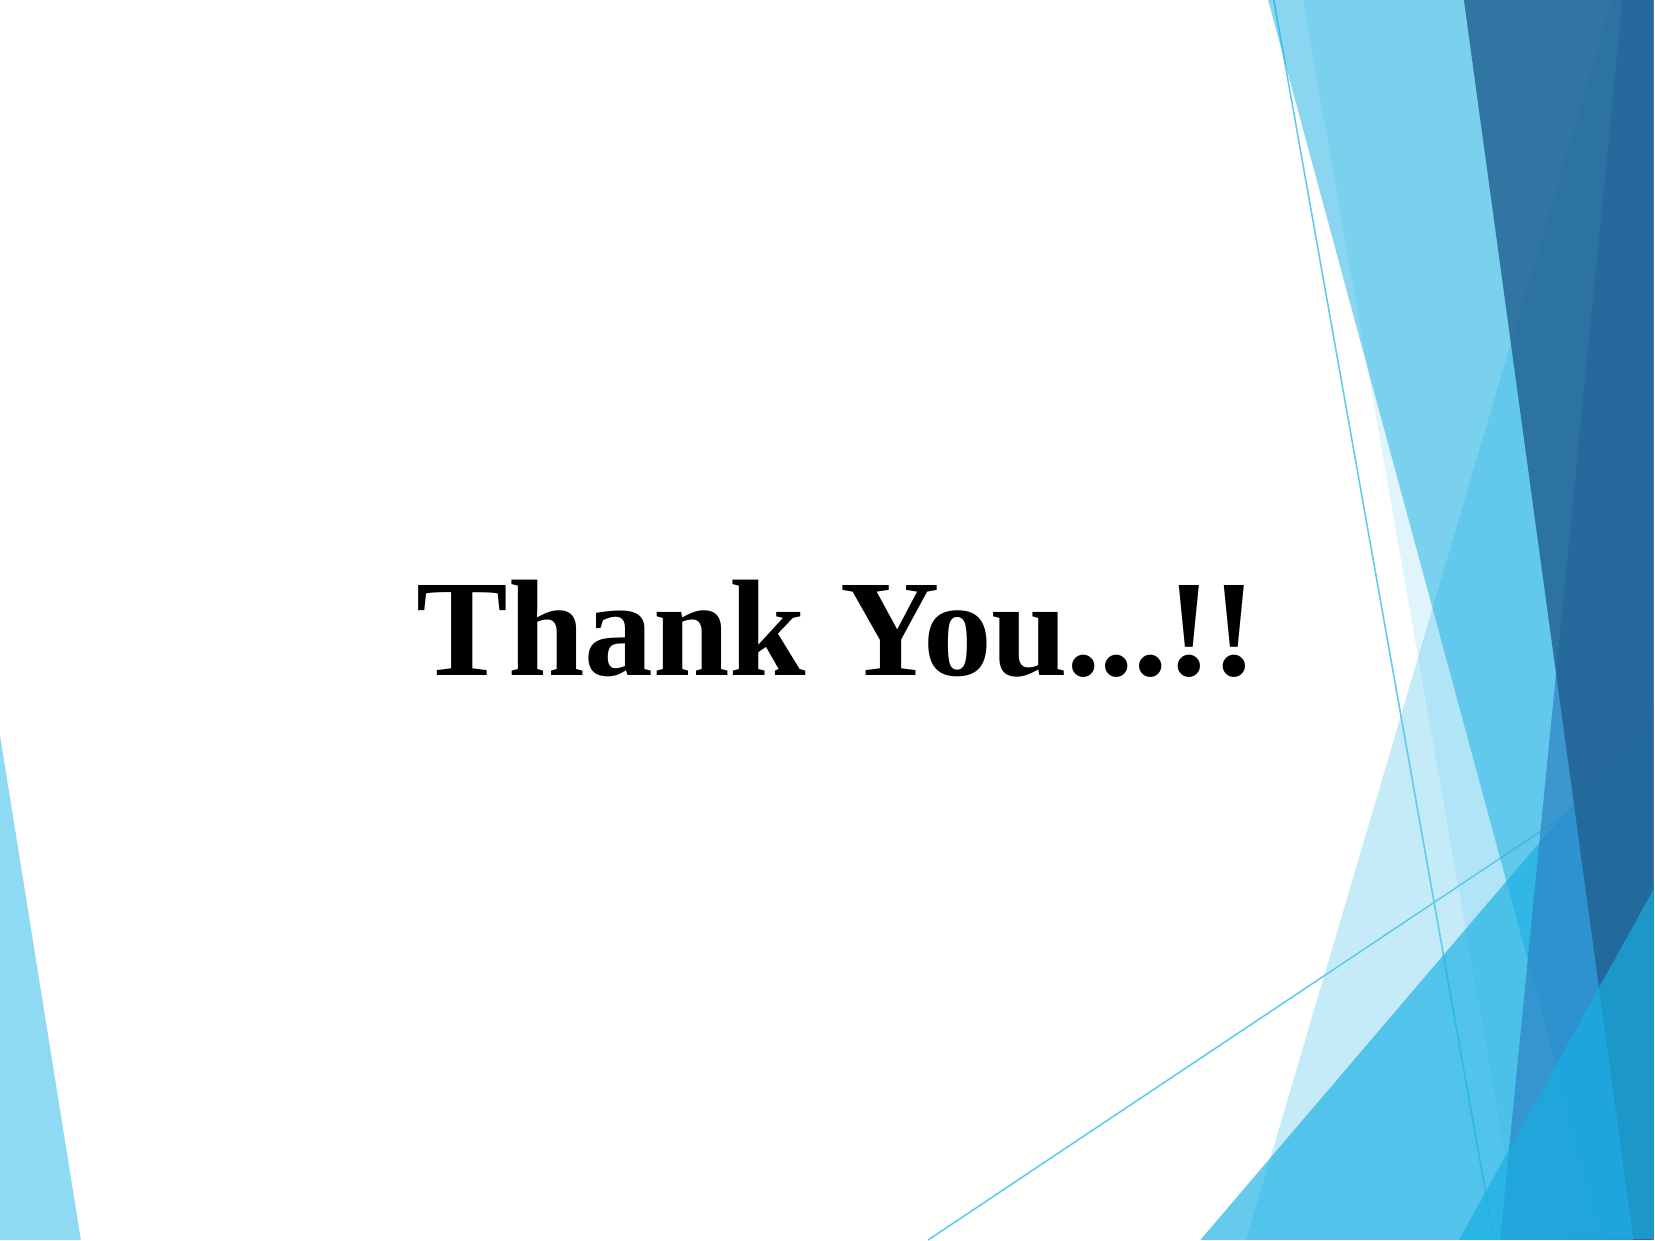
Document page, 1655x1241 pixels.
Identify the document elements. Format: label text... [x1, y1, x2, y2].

title Thank You...!! [414, 535, 921, 745]
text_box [926, 0, 1655, 1241]
